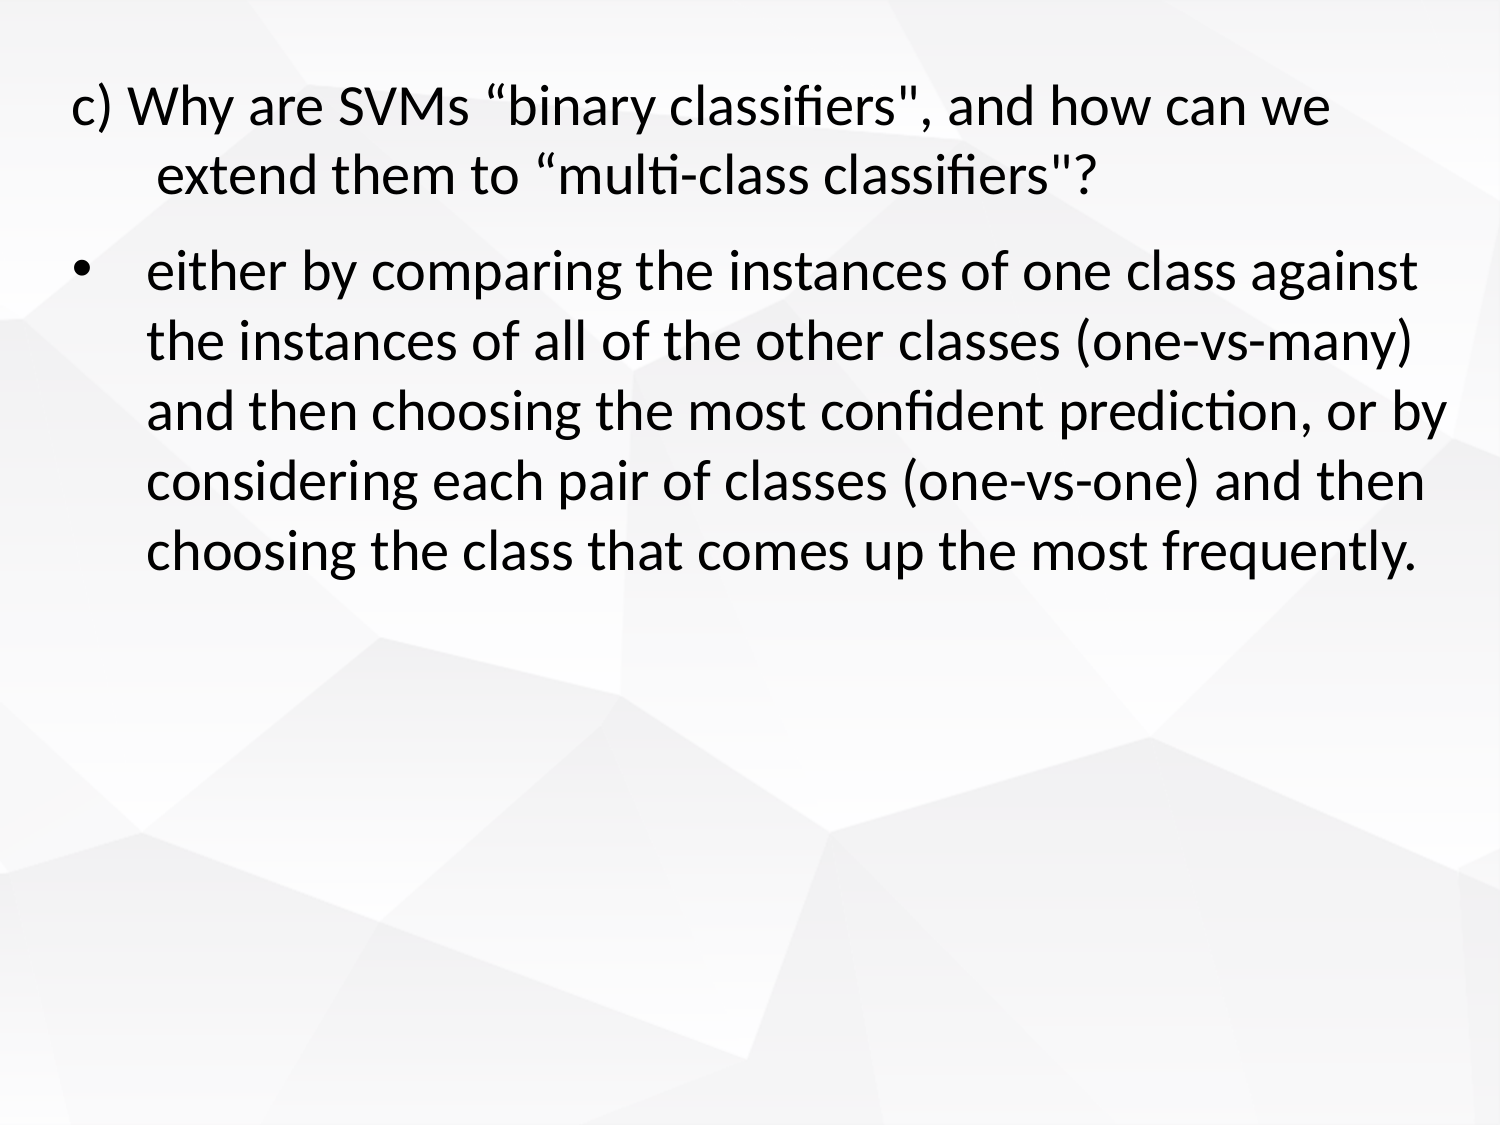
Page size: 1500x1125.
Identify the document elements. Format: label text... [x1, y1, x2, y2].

text_box c) Why are SVMs “binary classifiers", and how can we extend them to “multi-class classifiers"? [57, 59, 1455, 284]
text_box either by comparing the instances of one class against the instances of all of the other classes (one-vs-many) and then choosing the most confident prediction, or by considering each pair of classes (one-vs-one) and then choosing the class that comes up the most frequently. [57, 224, 1484, 590]
picture [0, 0, 1500, 1125]
